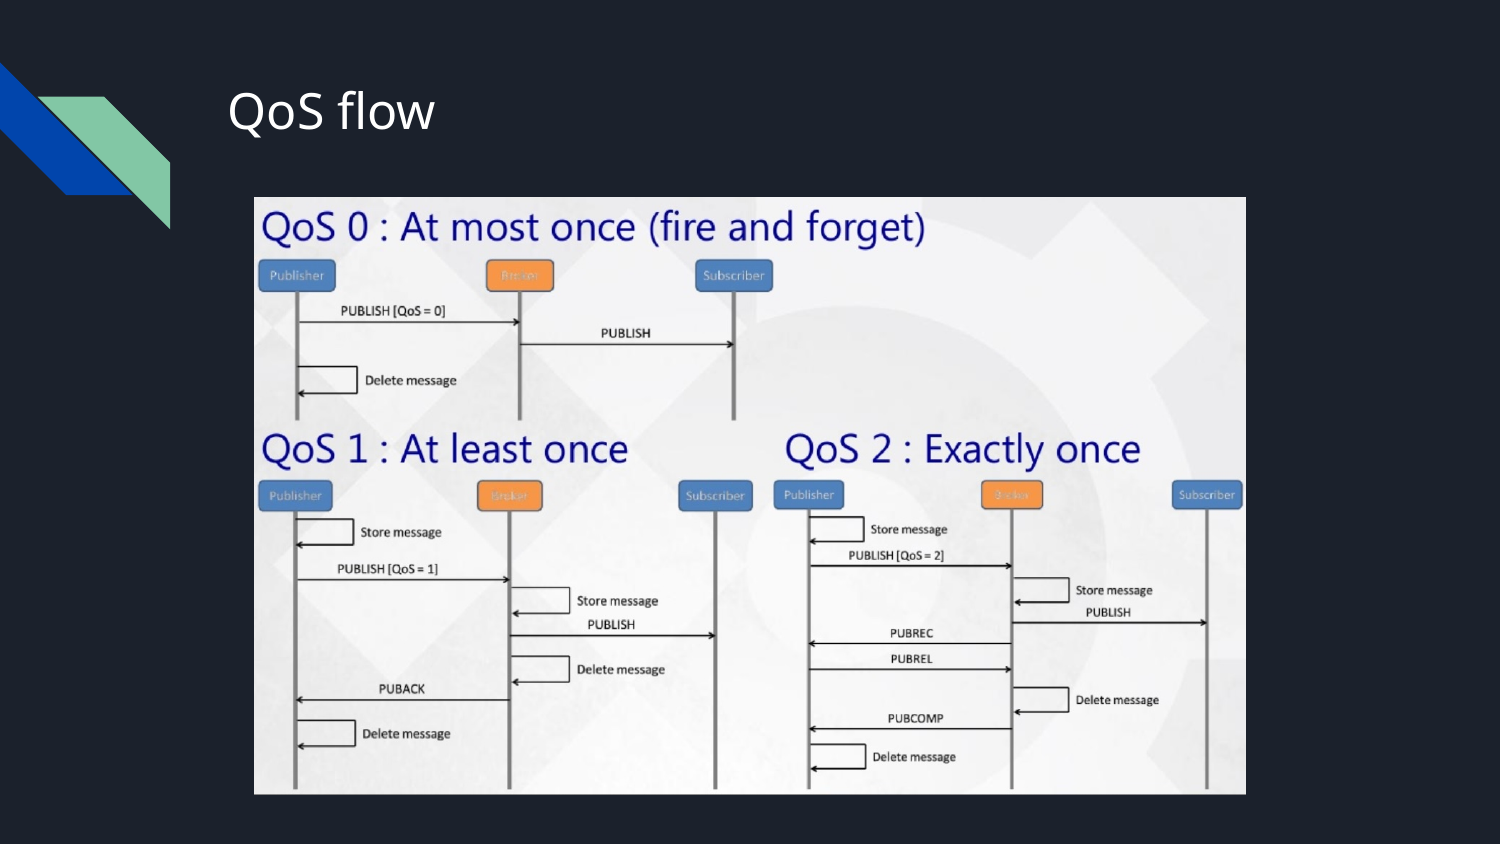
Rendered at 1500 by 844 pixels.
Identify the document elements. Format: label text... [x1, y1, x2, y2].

picture [254, 197, 1246, 795]
title QoS flow [212, 64, 1368, 215]
